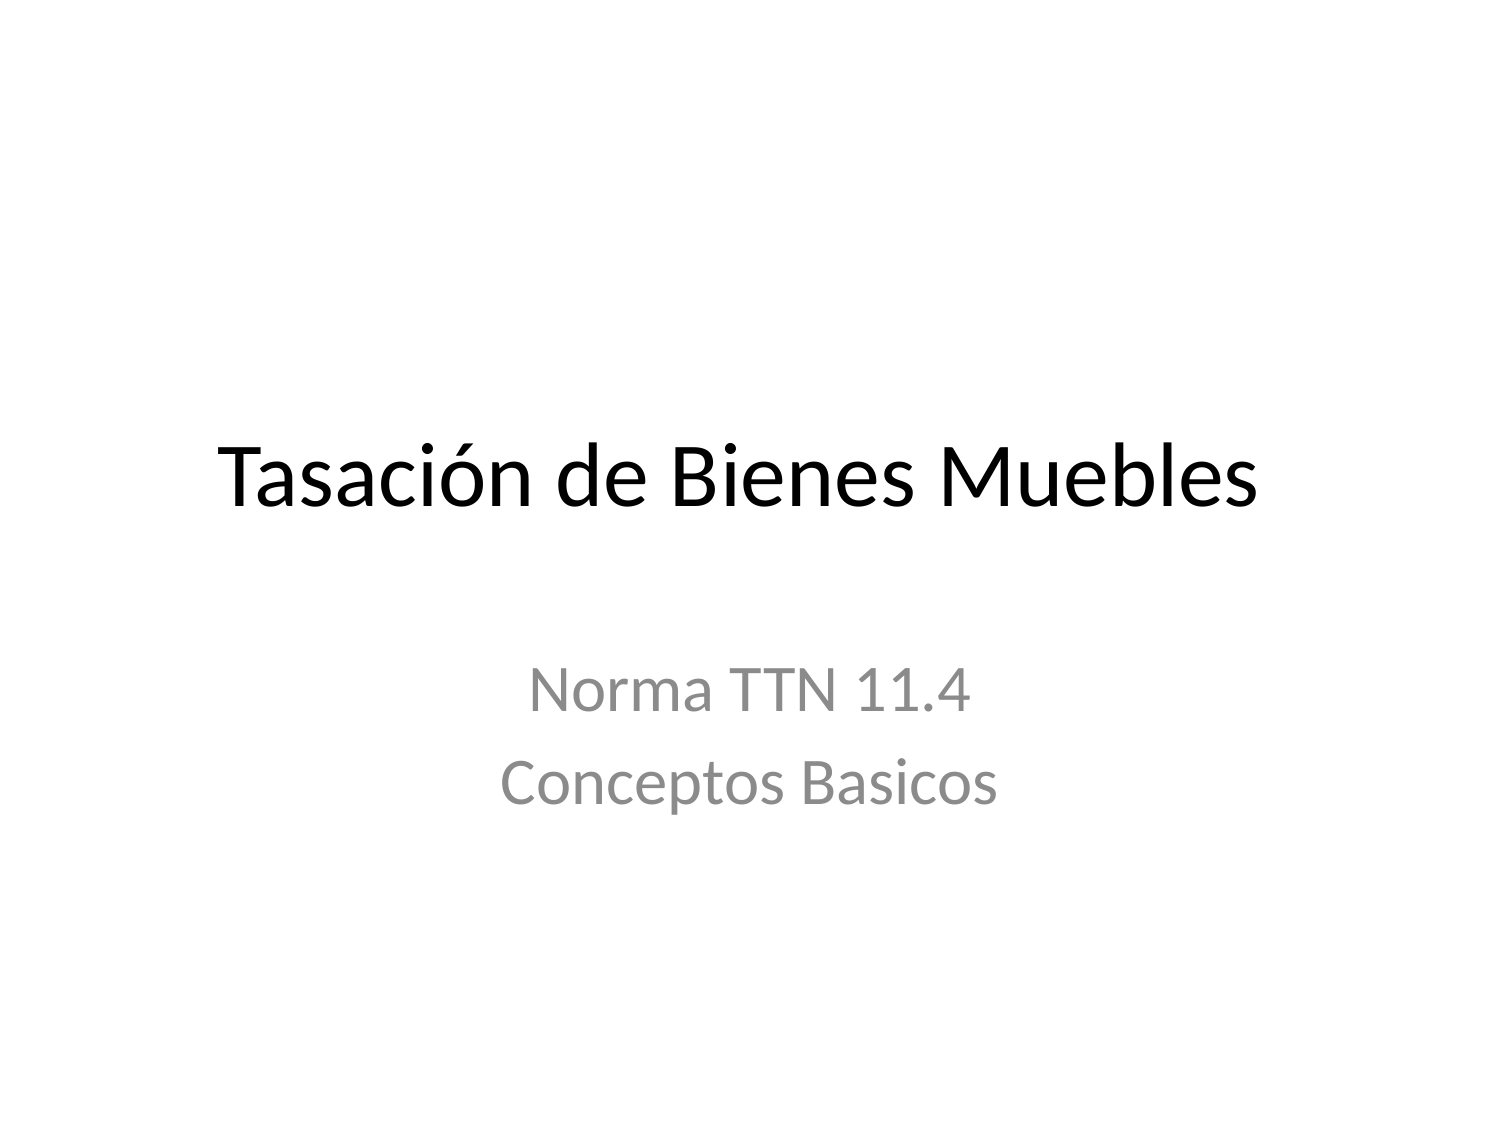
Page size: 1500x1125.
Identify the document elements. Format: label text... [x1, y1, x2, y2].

title Tasación de Bienes Muebles [112, 349, 1388, 591]
subtitle Norma TTN 11.4 Conceptos Basicos [225, 637, 1275, 925]
